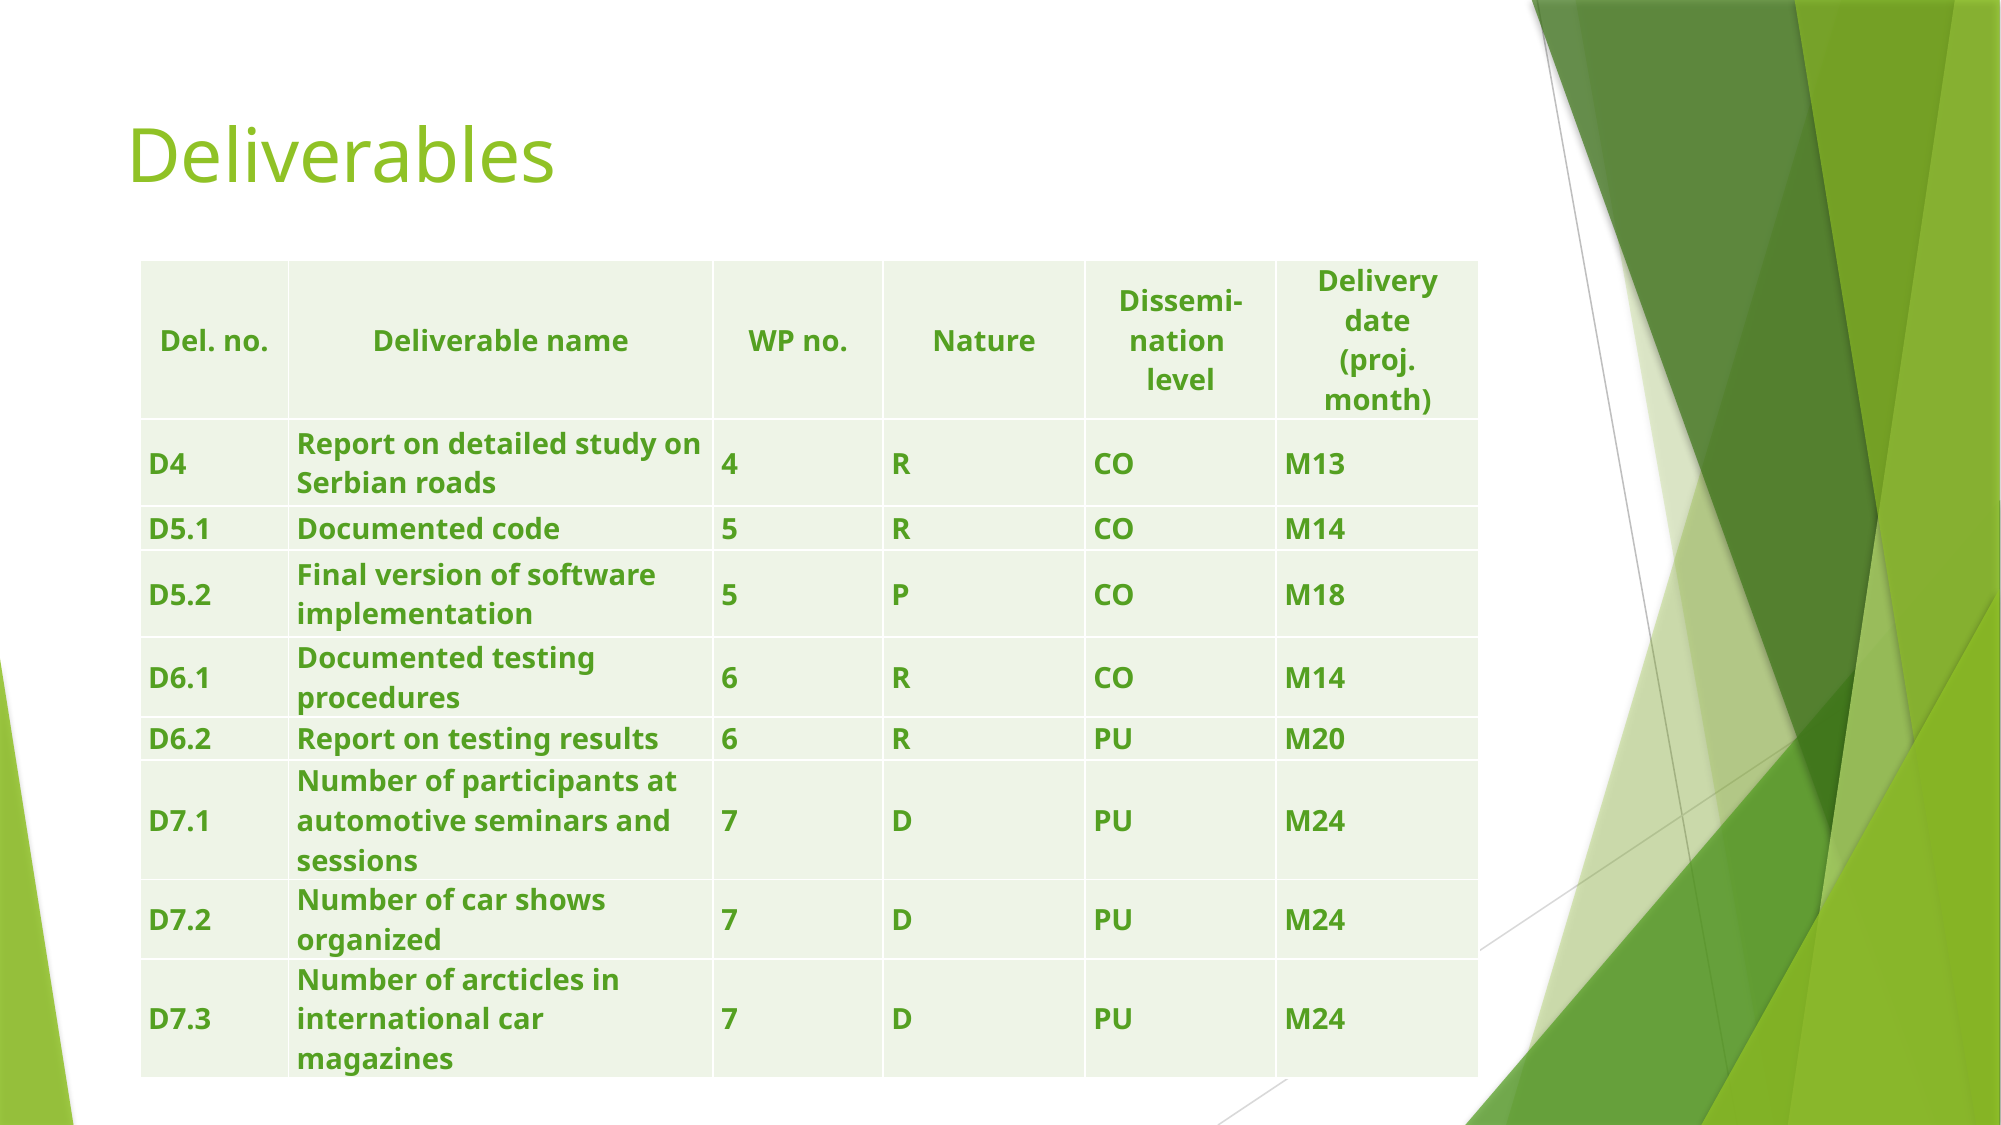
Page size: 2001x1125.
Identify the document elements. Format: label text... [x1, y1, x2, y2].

table_cell 6 [714, 718, 882, 759]
table_cell M13 [1277, 420, 1478, 505]
table_cell Documented code [289, 507, 712, 549]
table_cell PU [1086, 960, 1275, 1077]
table_cell 6 [714, 638, 882, 716]
table_cell D [884, 960, 1084, 1077]
table_cell D5.1 [141, 507, 288, 549]
table_cell 7 [714, 960, 882, 1077]
table_cell M18 [1277, 551, 1478, 636]
table_cell D [884, 761, 1084, 879]
table_cell 5 [714, 507, 882, 549]
table_cell M24 [1277, 761, 1478, 879]
table_cell 7 [714, 880, 882, 958]
table_cell D6.2 [141, 718, 288, 759]
table_cell Report on detailed study on Serbian roads [289, 420, 712, 505]
table_cell Final version of software implementation [289, 551, 712, 636]
table_cell PU [1086, 718, 1275, 759]
table_cell D7.2 [141, 880, 288, 958]
table_cell PU [1086, 761, 1275, 879]
table_cell M14 [1277, 638, 1478, 716]
table_header Nature [884, 261, 1084, 418]
table_cell 5 [714, 551, 882, 636]
table_cell P [884, 551, 1084, 636]
table_cell 4 [714, 420, 882, 505]
table_cell D6.1 [141, 638, 288, 716]
table_cell M24 [1277, 880, 1478, 958]
table_cell CO [1086, 638, 1275, 716]
table_cell D5.2 [141, 551, 288, 636]
table_cell Number of arcticles in international car magazines [289, 960, 712, 1077]
table_cell 7 [714, 761, 882, 879]
table_cell D7.1 [141, 761, 288, 879]
table_cell PU [1086, 880, 1275, 958]
table_header Del. no. [141, 261, 288, 418]
table_cell R [884, 507, 1084, 549]
table_cell D7.3 [141, 960, 288, 1077]
table_cell Documented testing procedures [289, 638, 712, 716]
title Deliverables [111, 99, 1522, 317]
table_cell R [884, 420, 1084, 505]
table_header WP no. [714, 261, 882, 418]
table_cell R [884, 638, 1084, 716]
table_cell Report on testing results [289, 718, 712, 759]
table_cell CO [1086, 551, 1275, 636]
table_cell M24 [1277, 960, 1478, 1077]
table_cell CO [1086, 420, 1275, 505]
table_cell D [884, 880, 1084, 958]
table_header Delivery date (proj. month) [1277, 261, 1478, 418]
table_cell D4 [141, 420, 288, 505]
table_cell M20 [1277, 718, 1478, 759]
table_header Dissemi-nation level [1086, 261, 1275, 418]
table_cell Number of participants at automotive seminars and sessions [289, 761, 712, 879]
table_cell Number of car shows organized [289, 880, 712, 958]
table_header Deliverable name [289, 261, 712, 418]
table_cell R [884, 718, 1084, 759]
table_cell M14 [1277, 507, 1478, 549]
table_cell CO [1086, 507, 1275, 549]
